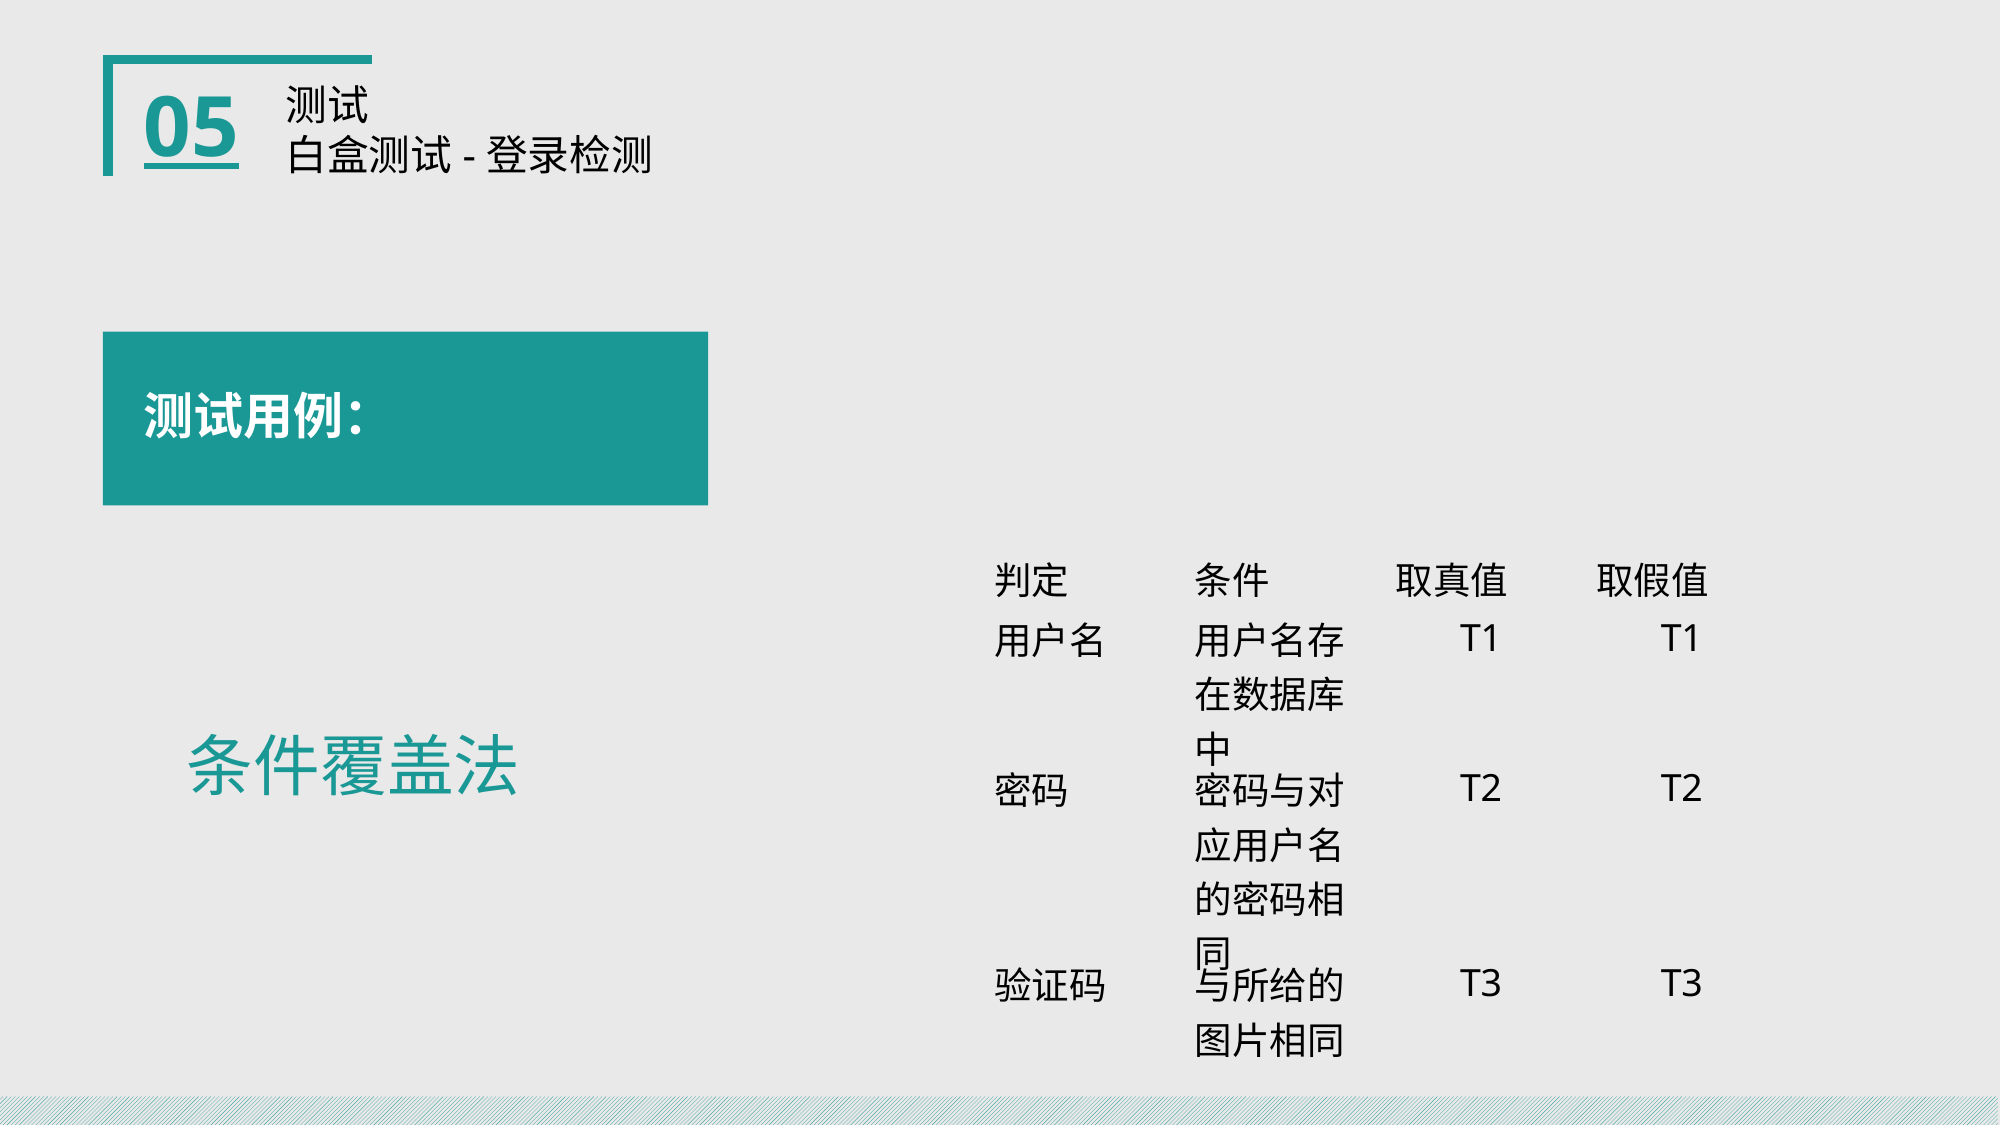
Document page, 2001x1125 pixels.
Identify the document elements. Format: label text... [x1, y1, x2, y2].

table_cell 用户名 [979, 604, 1180, 754]
table_cell 验证码 [979, 949, 1180, 1054]
text_box 测试用例： [128, 377, 409, 452]
table_header 取真值 [1381, 544, 1581, 604]
table_cell T2 [1581, 754, 1782, 949]
table_header 判定 [979, 544, 1180, 604]
text_box 条件覆盖法 [171, 716, 920, 812]
table_cell T1 [1581, 604, 1782, 754]
table_cell T3 [1581, 949, 1782, 1054]
text_box [102, 331, 709, 506]
table_cell 密码与对应用户名的密码相同 [1180, 754, 1381, 949]
table_cell T3 [1381, 949, 1581, 1054]
table_cell T1 [1381, 604, 1581, 754]
table_cell T2 [1381, 754, 1581, 949]
table_cell 与所给的图片相同 [1180, 949, 1381, 1054]
table_cell 用户名存在数据库中 [1180, 604, 1381, 754]
table_header 取假值 [1581, 544, 1782, 604]
table_cell 密码 [979, 754, 1180, 949]
text_box 测试 白盒测试-登录检测 [270, 71, 726, 186]
table_header 条件 [1180, 544, 1381, 604]
text_box 05 [128, 66, 271, 181]
